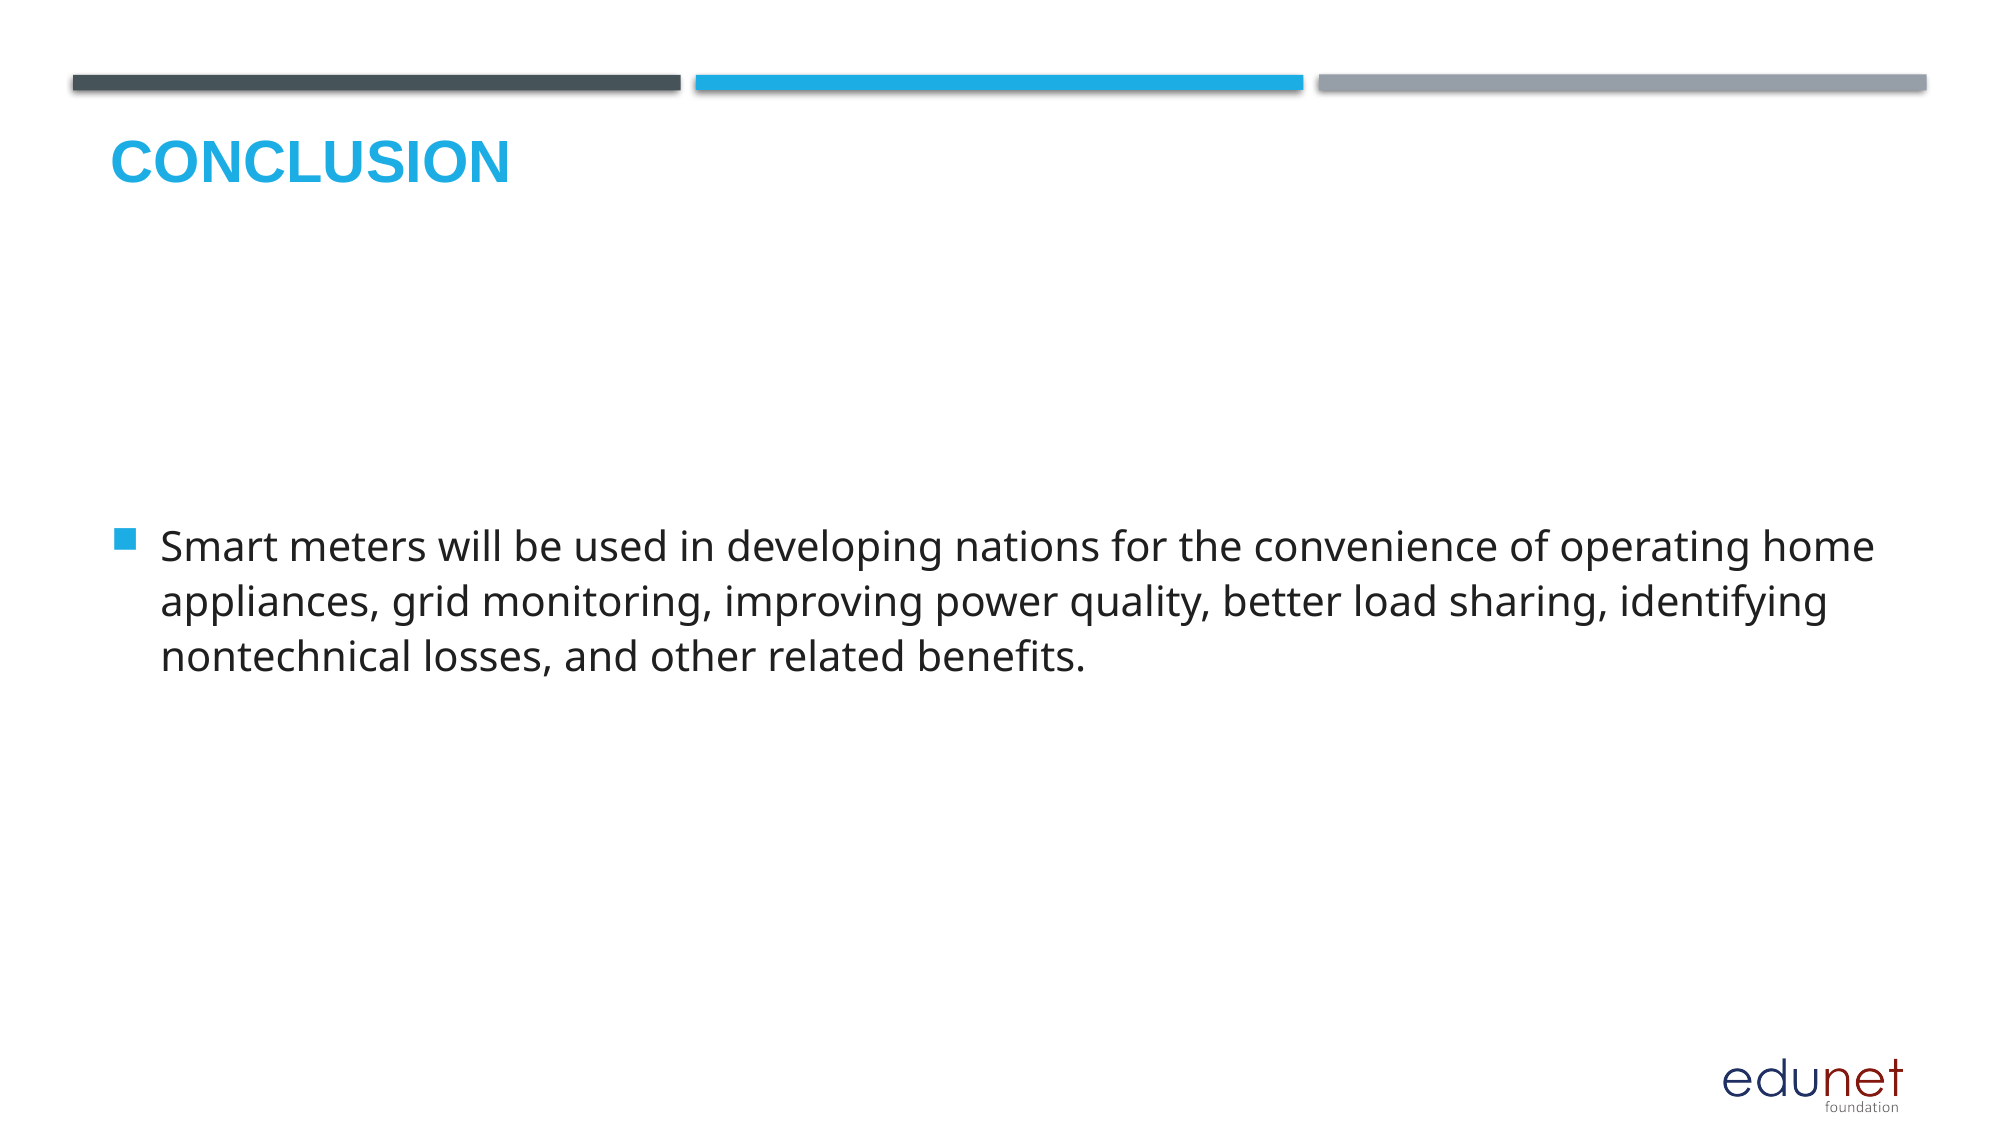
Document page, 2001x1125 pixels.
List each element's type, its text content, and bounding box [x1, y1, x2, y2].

title Conclusion [95, 115, 1905, 203]
picture [1719, 1056, 1905, 1116]
list Smart meters will be used in developing nations for the convenience of operating home appliances, grid monitoring, improving power quality, better load sharing, identifying nontechnical losses, and other related benefits. [95, 213, 1905, 981]
